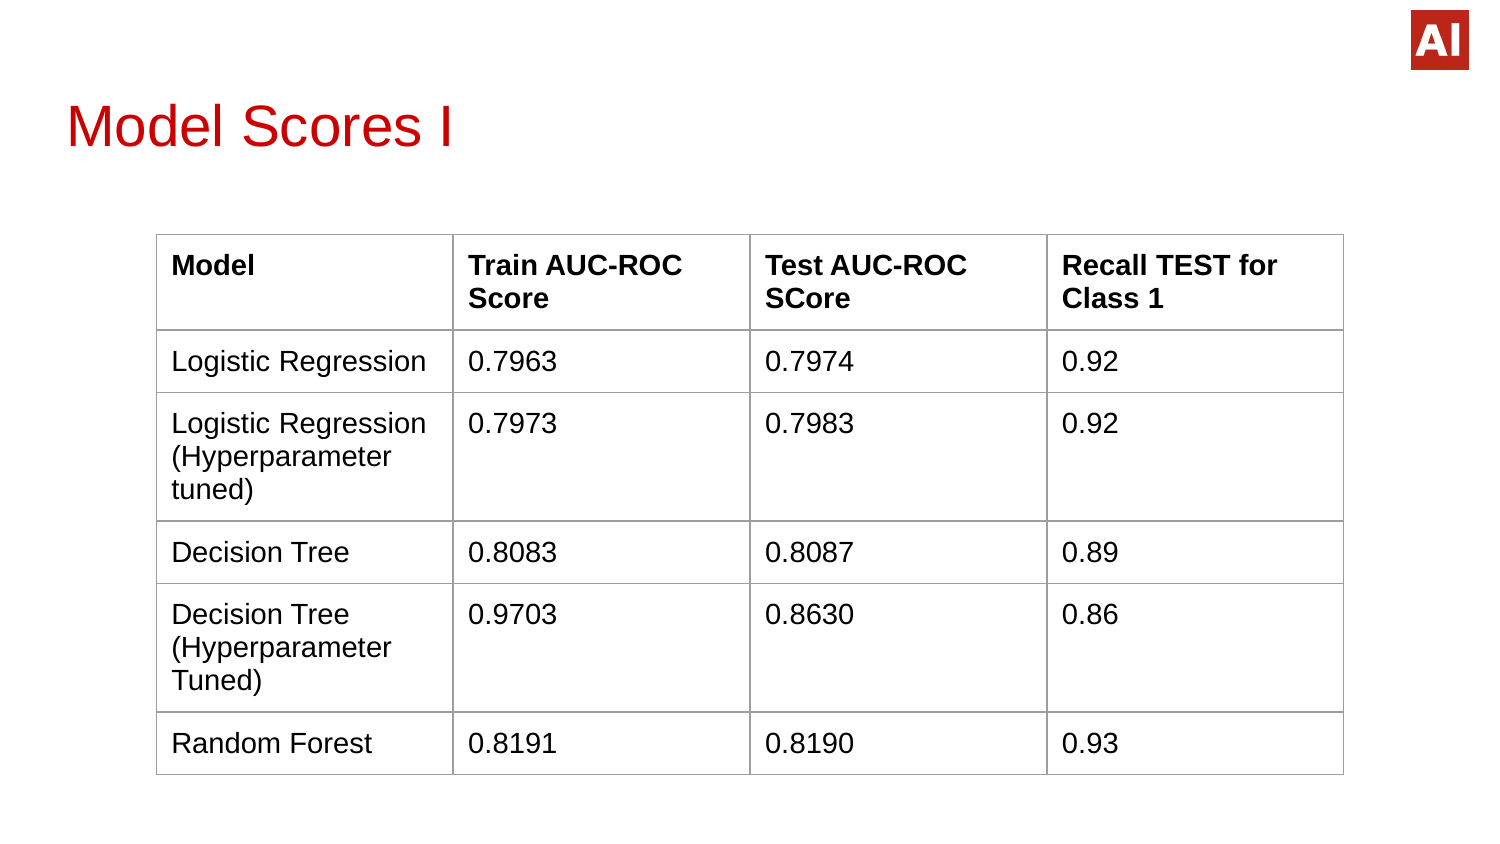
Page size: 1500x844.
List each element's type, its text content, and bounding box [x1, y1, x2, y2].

table_cell 0.86 [1048, 584, 1343, 711]
table_cell 0.7974 [751, 331, 1046, 392]
picture [1411, 10, 1469, 70]
table_cell Random Forest [157, 713, 452, 774]
table_cell 0.8630 [751, 584, 1046, 711]
table_cell 0.92 [1048, 331, 1343, 392]
table_header Test AUC-ROC SCore [751, 235, 1046, 329]
table_cell 0.89 [1048, 522, 1343, 583]
table_cell Logistic Regression [157, 331, 452, 392]
table_cell Logistic Regression (Hyperparameter tuned) [157, 393, 452, 520]
table_cell 0.7963 [454, 331, 749, 392]
table_cell Decision Tree [157, 522, 452, 583]
table_cell 0.8191 [454, 713, 749, 774]
table_header Train AUC-ROC Score [454, 235, 749, 329]
table_cell 0.93 [1048, 713, 1343, 774]
table_cell 0.7983 [751, 393, 1046, 520]
table_cell 0.92 [1048, 393, 1343, 520]
table_cell 0.9703 [454, 584, 749, 711]
table_cell Decision Tree (Hyperparameter Tuned) [157, 584, 452, 711]
title Model Scores I [51, 72, 1449, 167]
table_header Model [157, 235, 452, 329]
table_cell 0.8190 [751, 713, 1046, 774]
table_header Recall TEST for Class 1 [1048, 235, 1343, 329]
table_cell 0.8083 [454, 522, 749, 583]
table_cell 0.8087 [751, 522, 1046, 583]
table_cell 0.7973 [454, 393, 749, 520]
